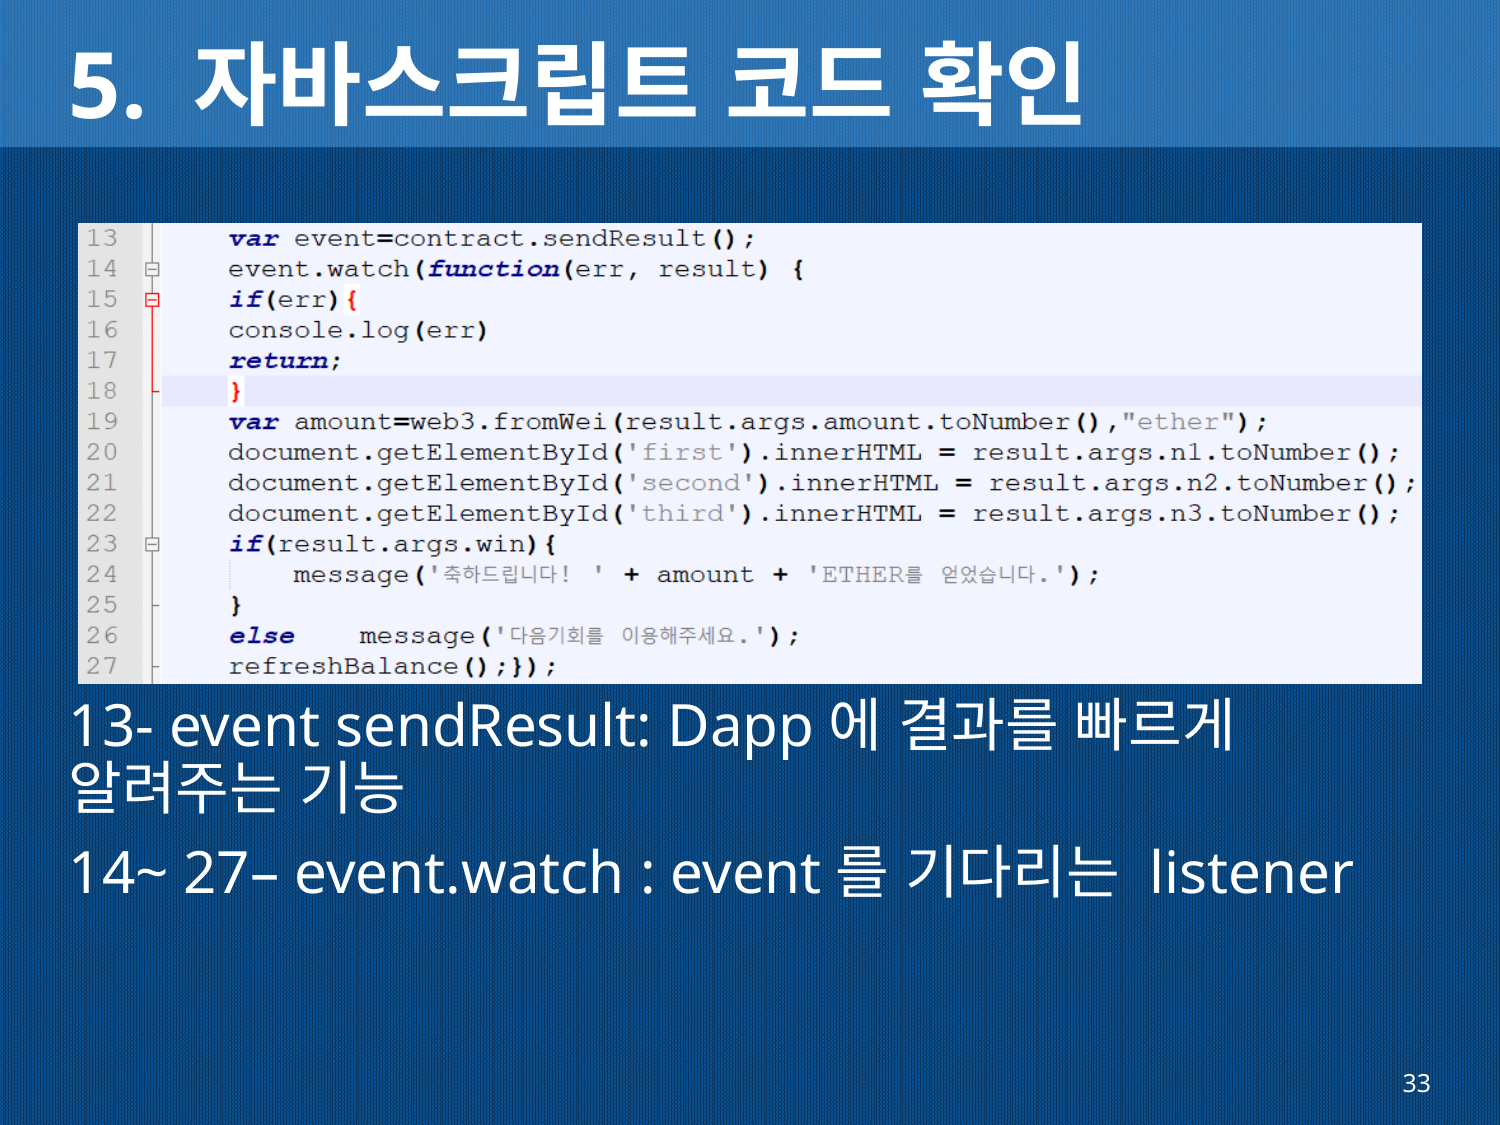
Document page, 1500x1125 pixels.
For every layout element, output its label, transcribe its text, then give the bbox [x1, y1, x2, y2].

list 13- event sendResult: Dapp에 결과를 빠르게 알려주는 기능 14~ 27– event.watch : event를 기다리는 listener [53, 179, 1447, 1036]
picture [78, 223, 1422, 684]
title 5. 자바스크립트 코드 확인 [53, 30, 1447, 148]
slide_number 33 [1108, 1054, 1447, 1114]
